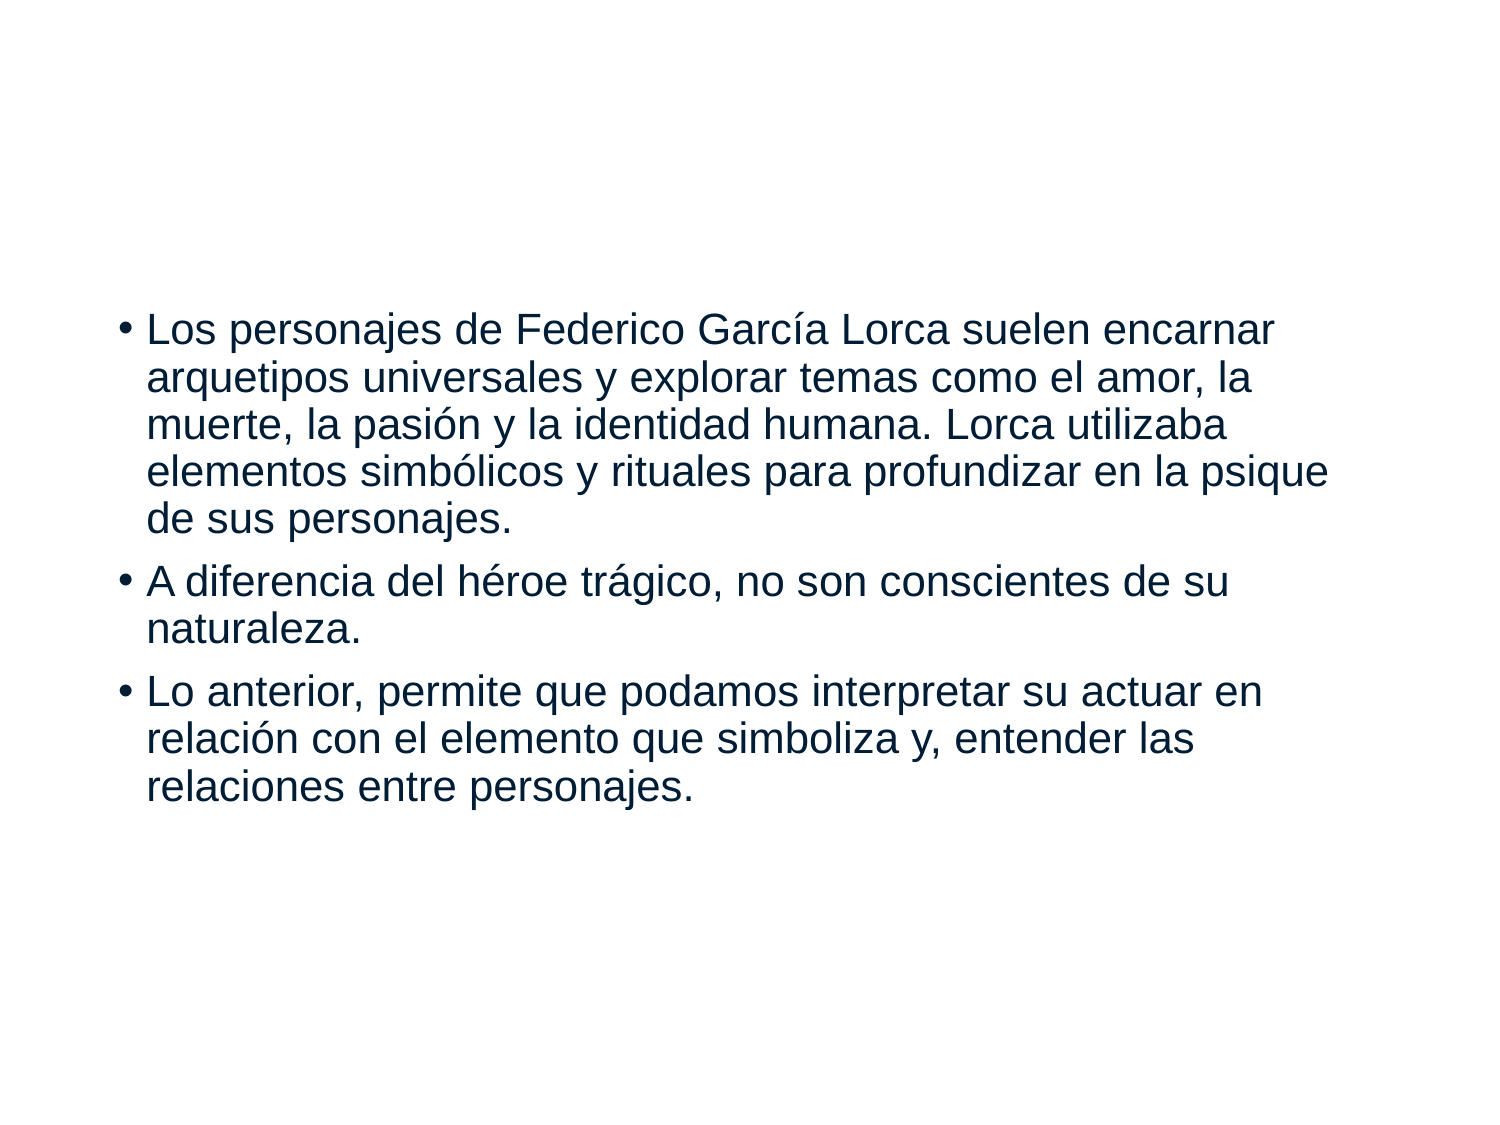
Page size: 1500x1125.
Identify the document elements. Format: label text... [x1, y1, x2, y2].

list Los personajes de Federico García Lorca suelen encarnar arquetipos universales y explorar temas como el amor, la muerte, la pasión y la identidad humana. Lorca utilizaba elementos simbólicos y rituales para profundizar en la psique de sus personajes. A diferencia del héroe trágico, no son conscientes de su naturaleza. Lo anterior, permite que podamos interpretar su actuar en relación con el elemento que simboliza y, entender las relaciones entre personajes. [103, 299, 1397, 1014]
